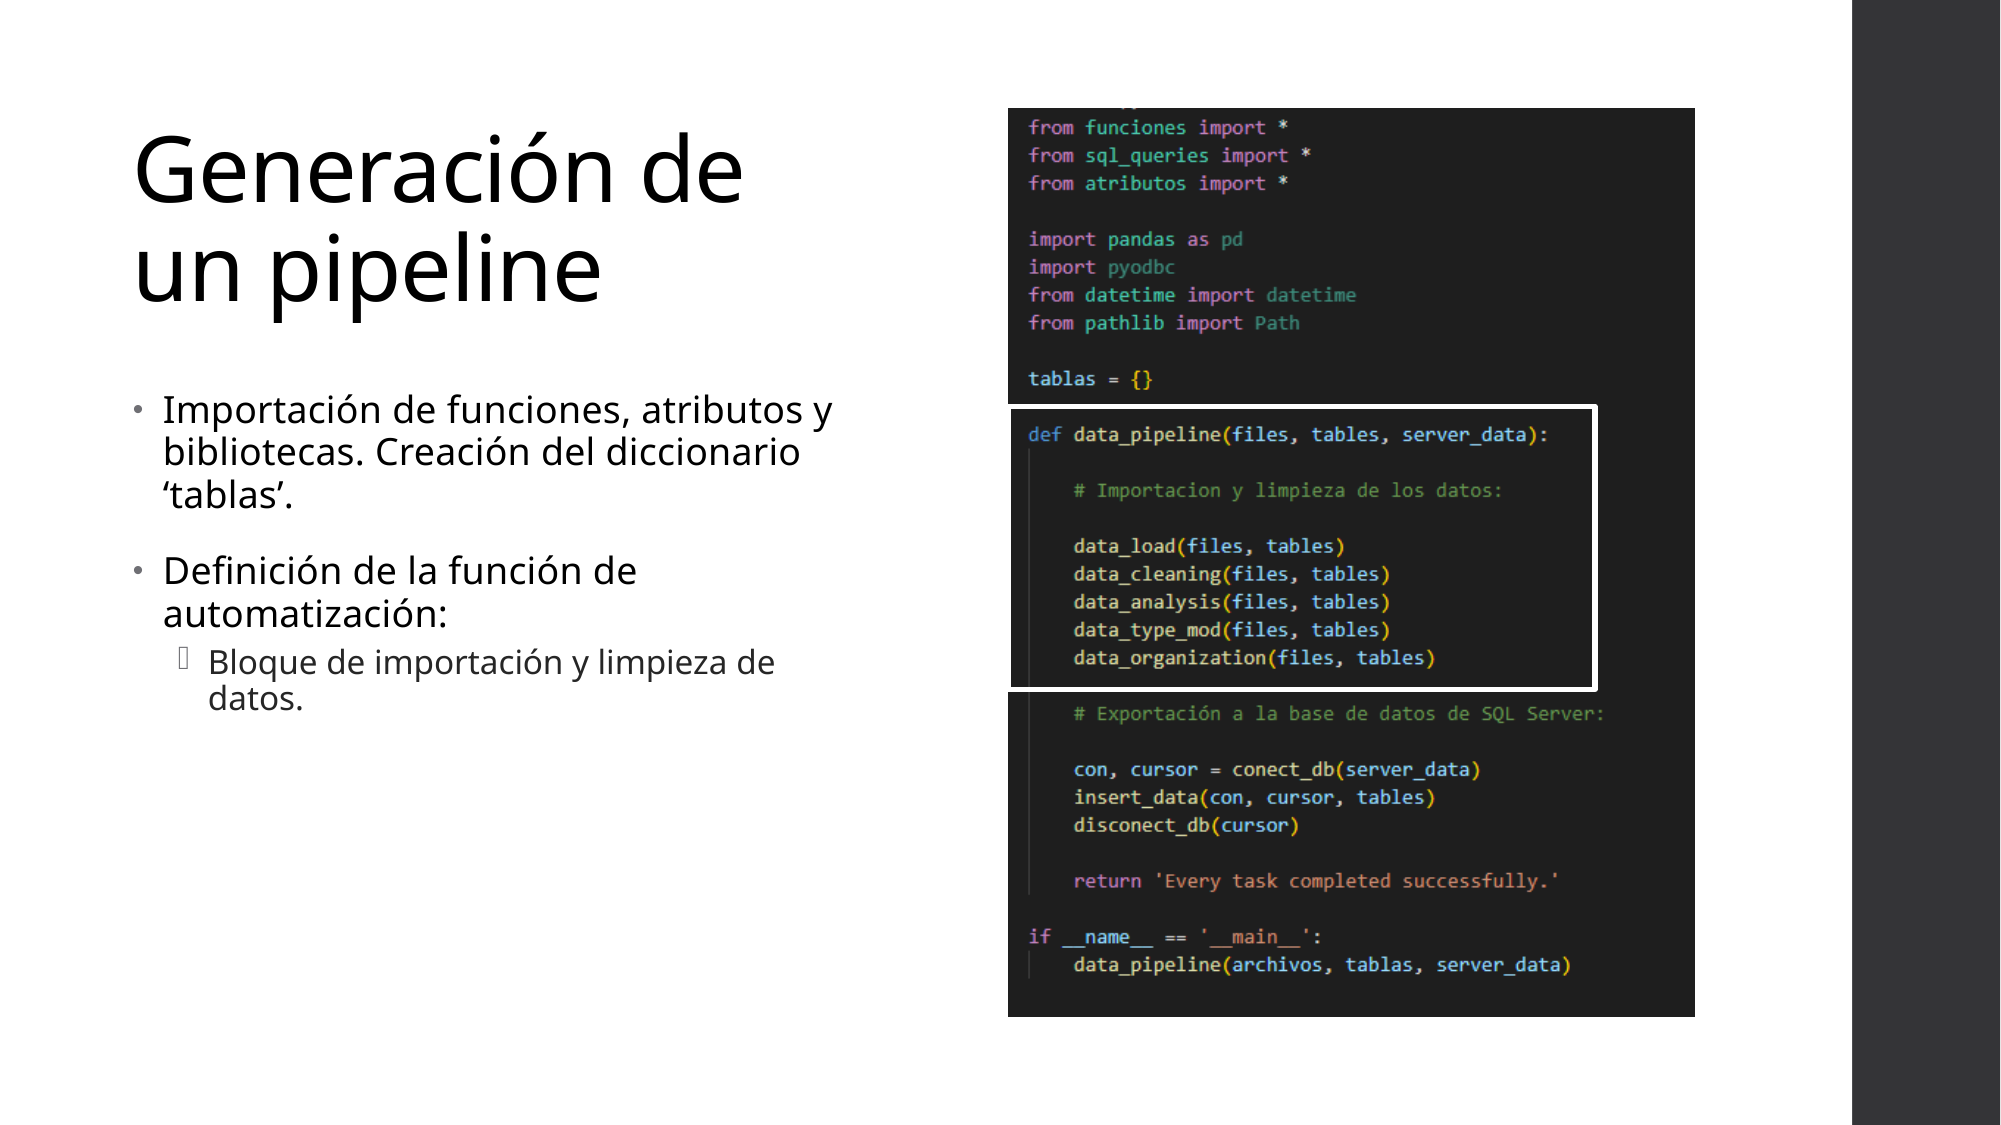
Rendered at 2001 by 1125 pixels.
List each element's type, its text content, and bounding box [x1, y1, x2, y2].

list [1008, 108, 1695, 1017]
title Generación de un pipeline [117, 111, 862, 329]
text_box [1851, 0, 2000, 1125]
list Importación de funciones, atributos y bibliotecas. Creación del diccionario ‘tablas’. Definición de la función de automatización: Bloque de importación y limpieza de datos. [117, 381, 862, 1014]
